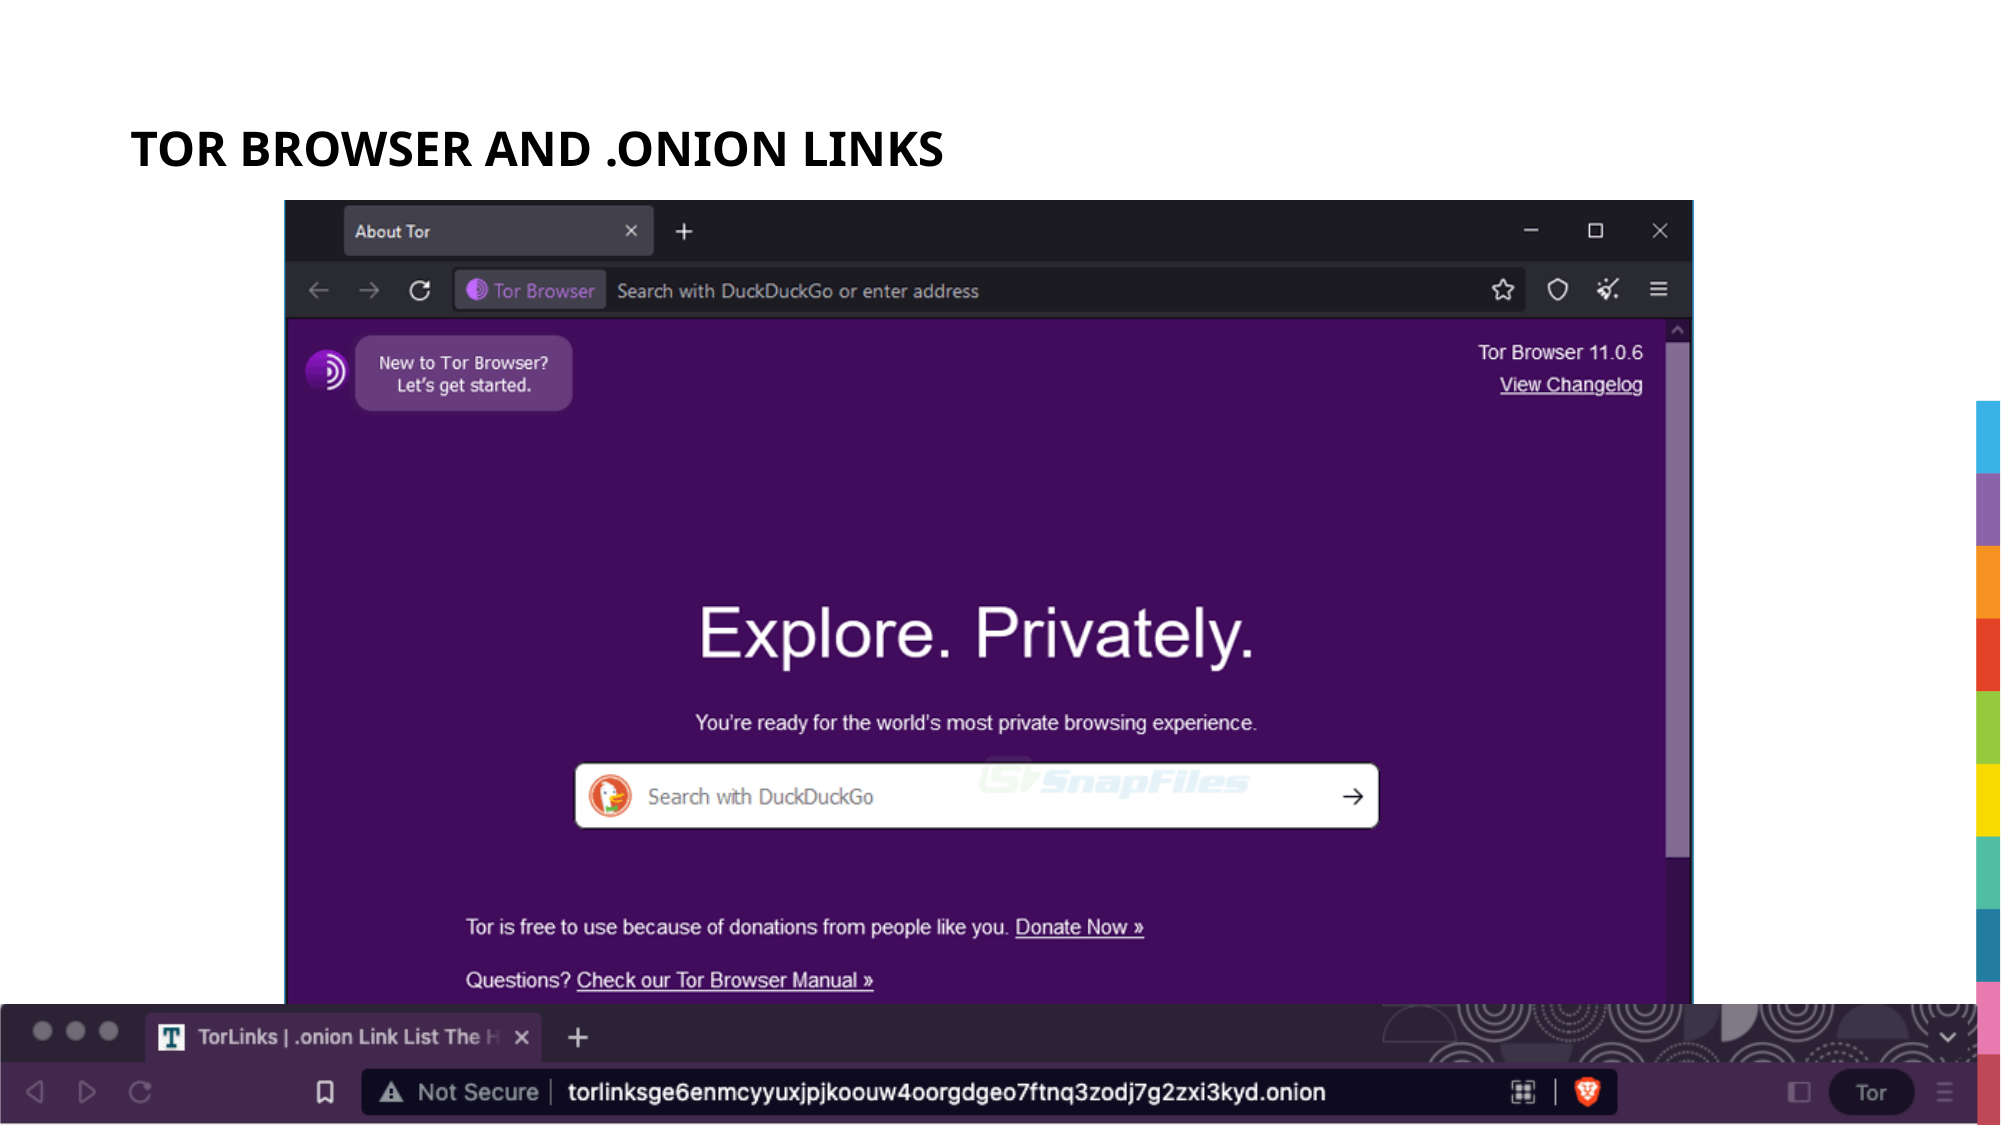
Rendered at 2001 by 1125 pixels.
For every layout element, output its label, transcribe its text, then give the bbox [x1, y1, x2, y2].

picture [284, 200, 1694, 1004]
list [0, 1004, 1978, 1125]
title TOR BROWSER AND .ONION LINKS [115, 111, 1863, 186]
picture [1976, 402, 2001, 1125]
